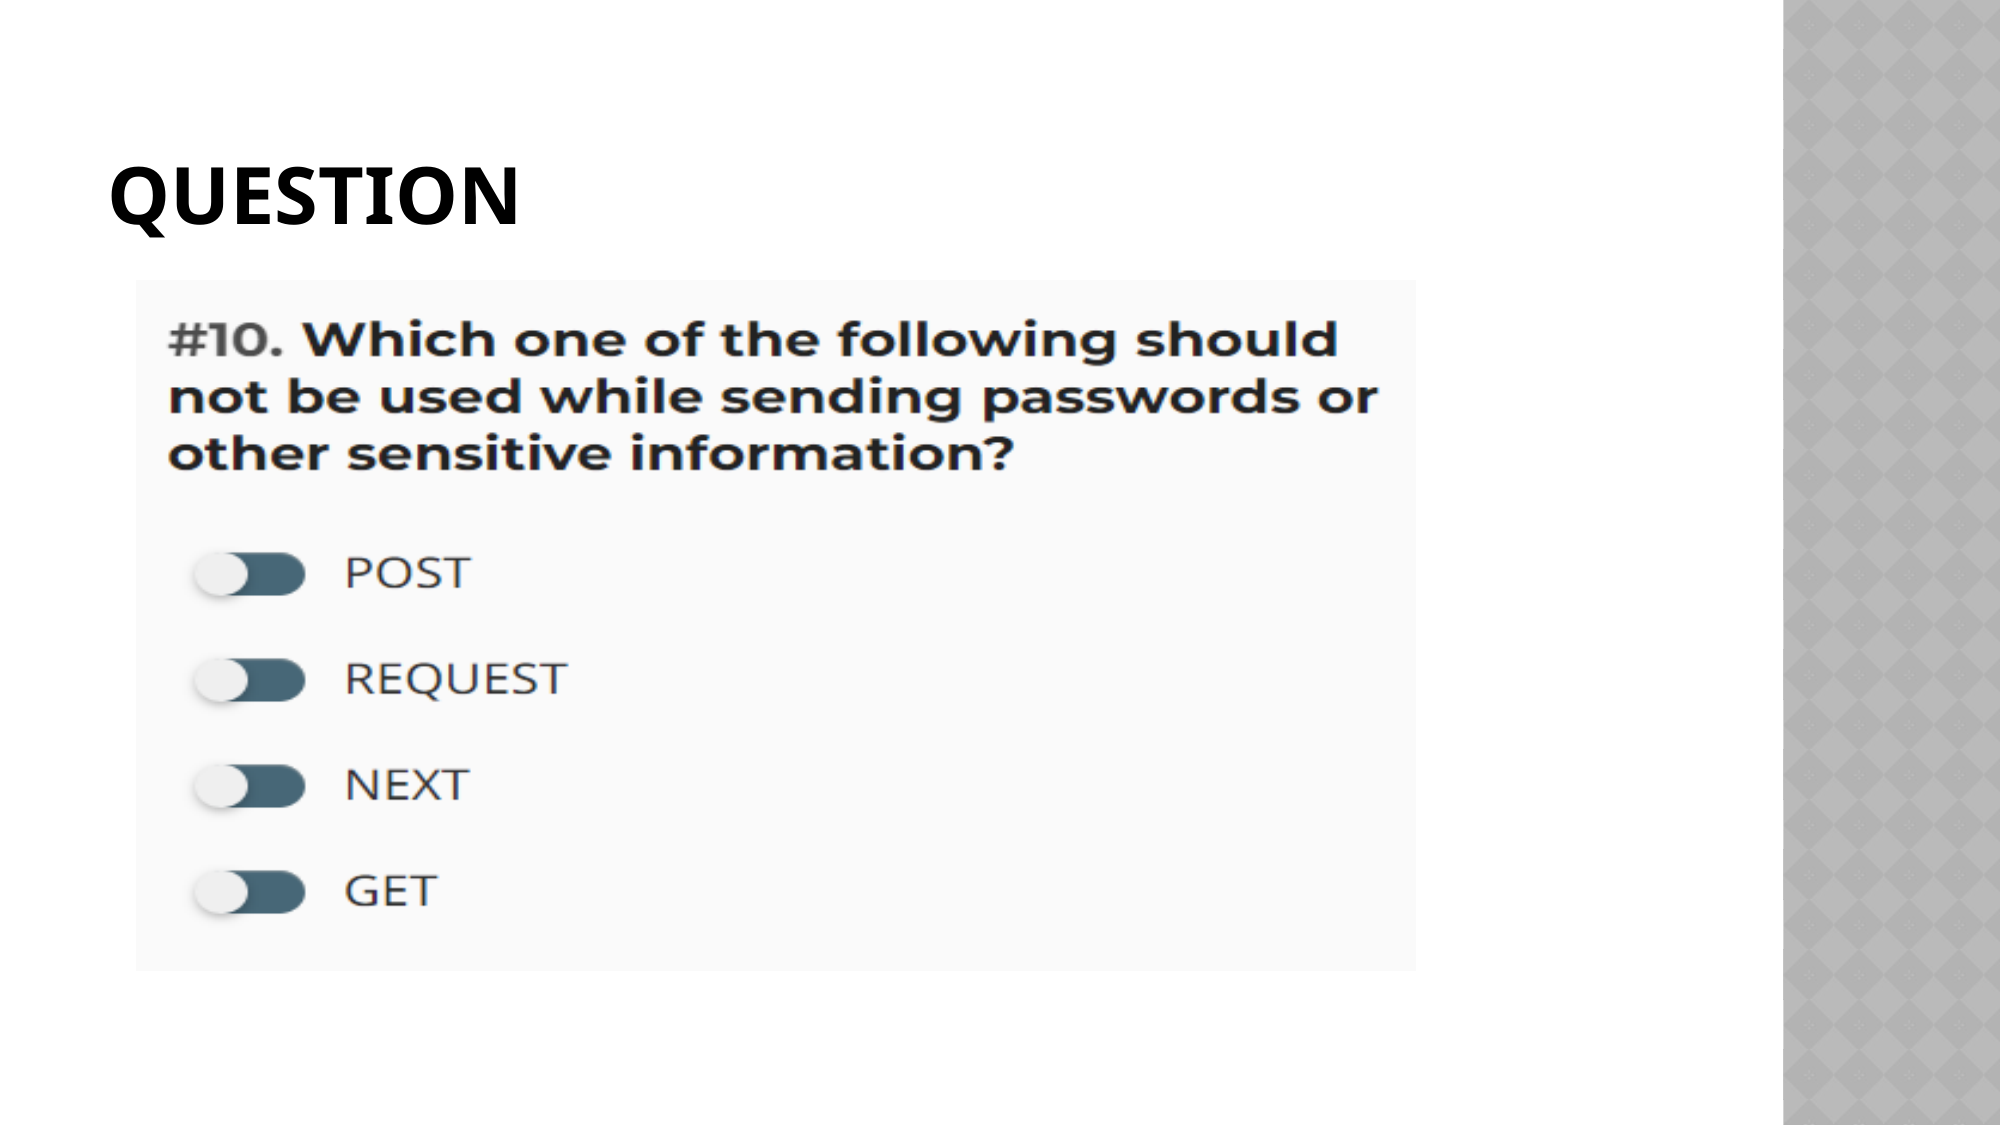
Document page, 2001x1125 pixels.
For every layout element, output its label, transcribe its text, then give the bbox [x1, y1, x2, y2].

title Question [99, 52, 1684, 240]
picture [136, 279, 1416, 971]
